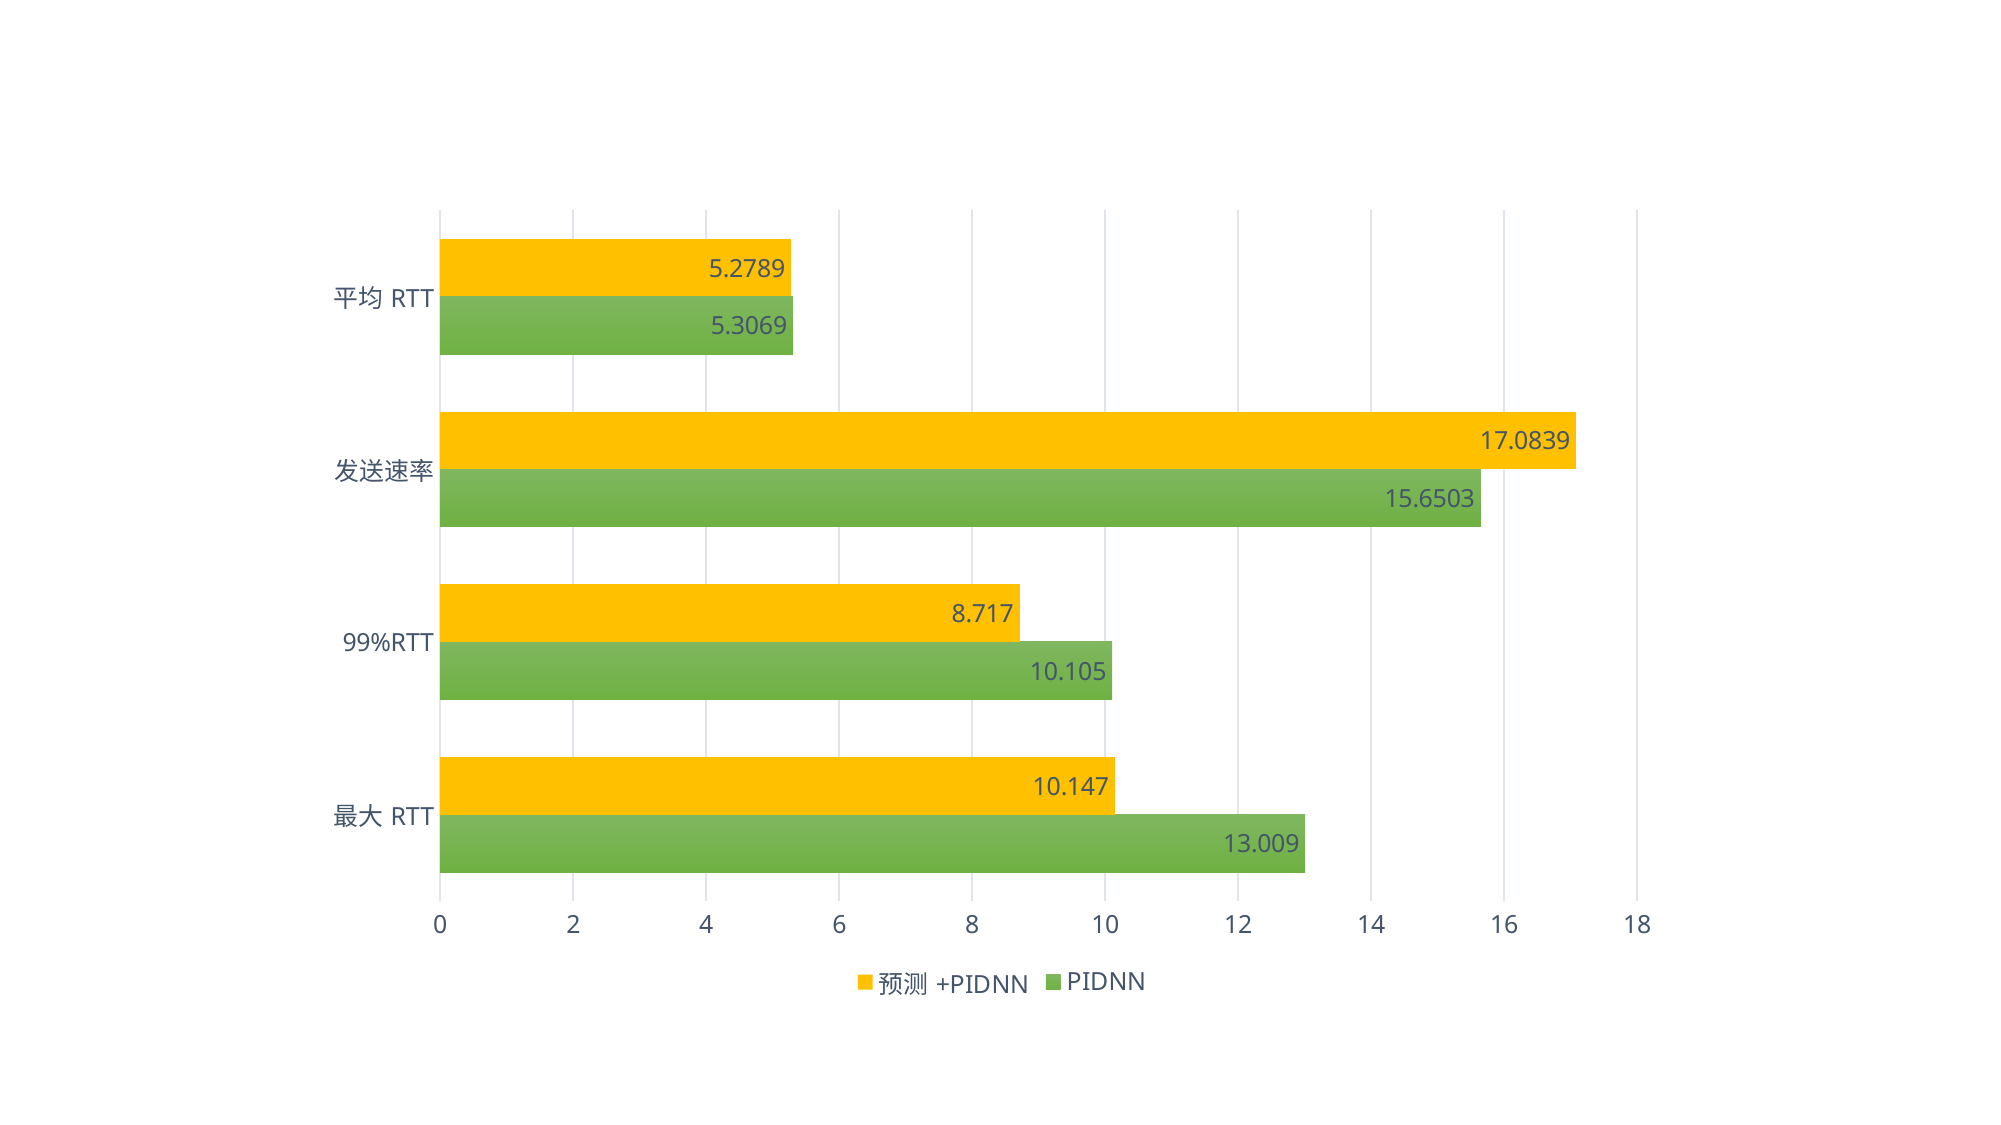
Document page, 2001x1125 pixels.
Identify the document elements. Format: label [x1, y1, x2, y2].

chart [333, 117, 1667, 1007]
